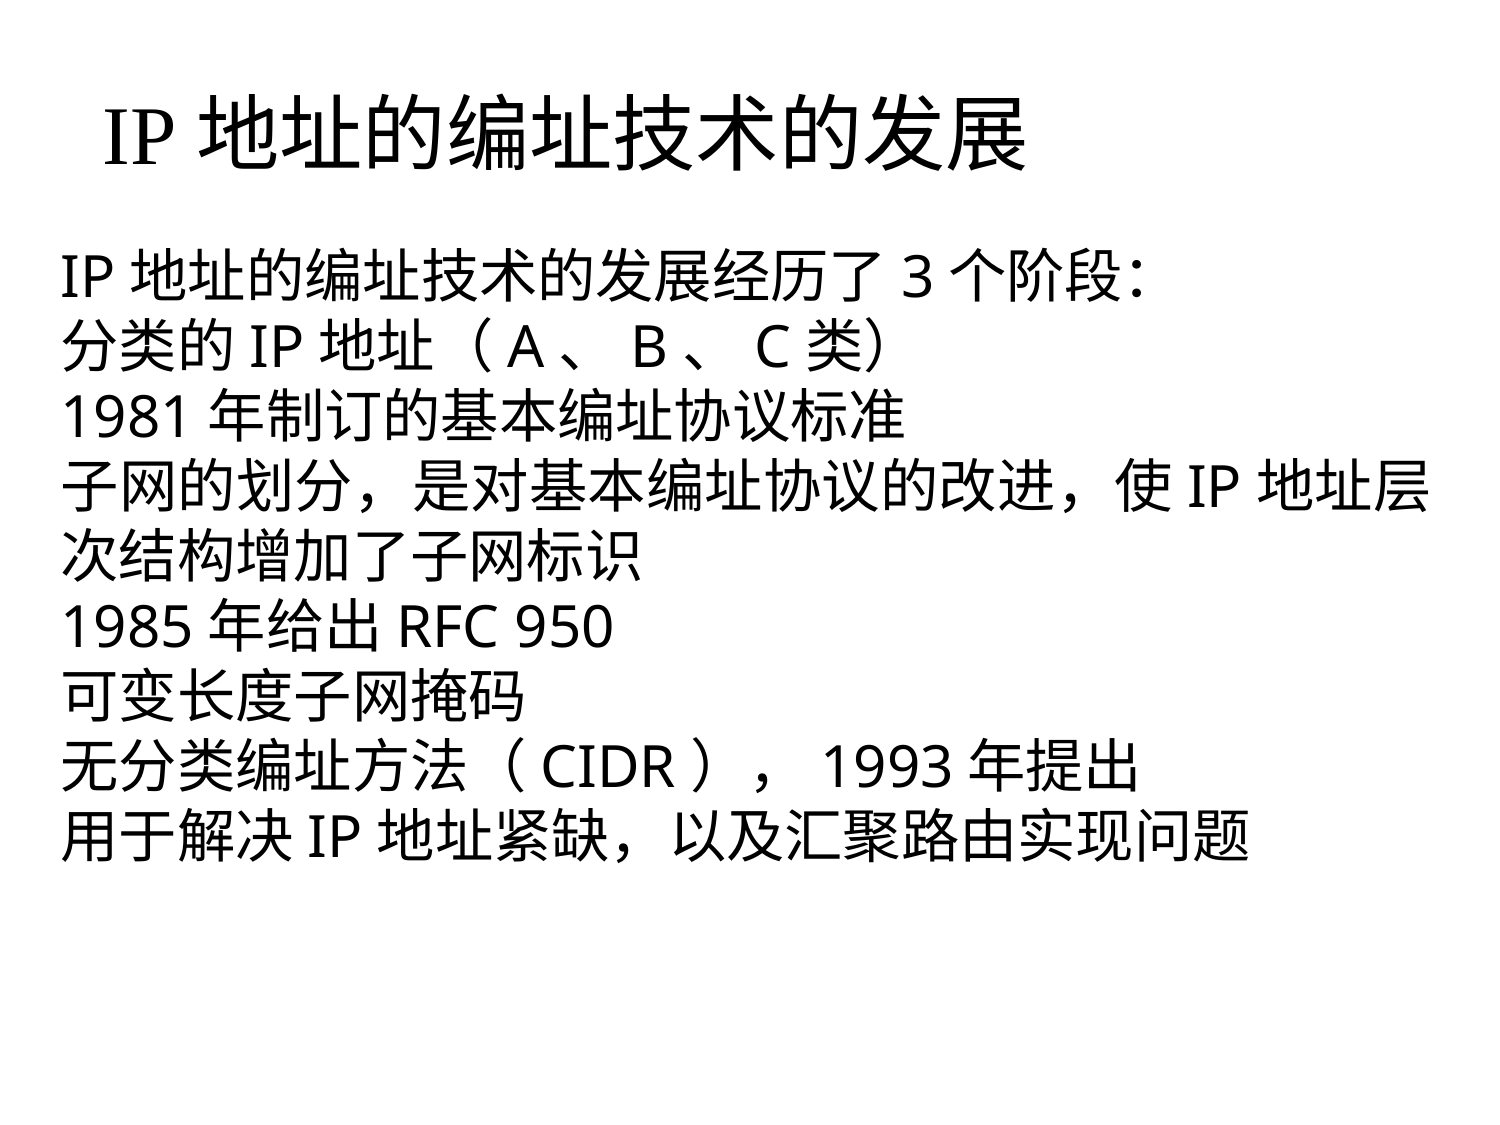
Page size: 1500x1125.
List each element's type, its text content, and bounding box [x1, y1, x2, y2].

list IP地址的编址技术的发展经历了3个阶段： 分类的IP地址（A、B、C类） 1981年制订的基本编址协议标准 子网的划分，是对基本编址协议的改进，使IP地址层次结构增加了子网标识 1985年给出RFC 950 可变长度子网掩码 无分类编址方法（CIDR），1993年提出 用于解决IP地址紧缺，以及汇聚路由实现问题 [45, 231, 1447, 1035]
title IP地址的编址技术的发展 [87, 37, 1363, 225]
